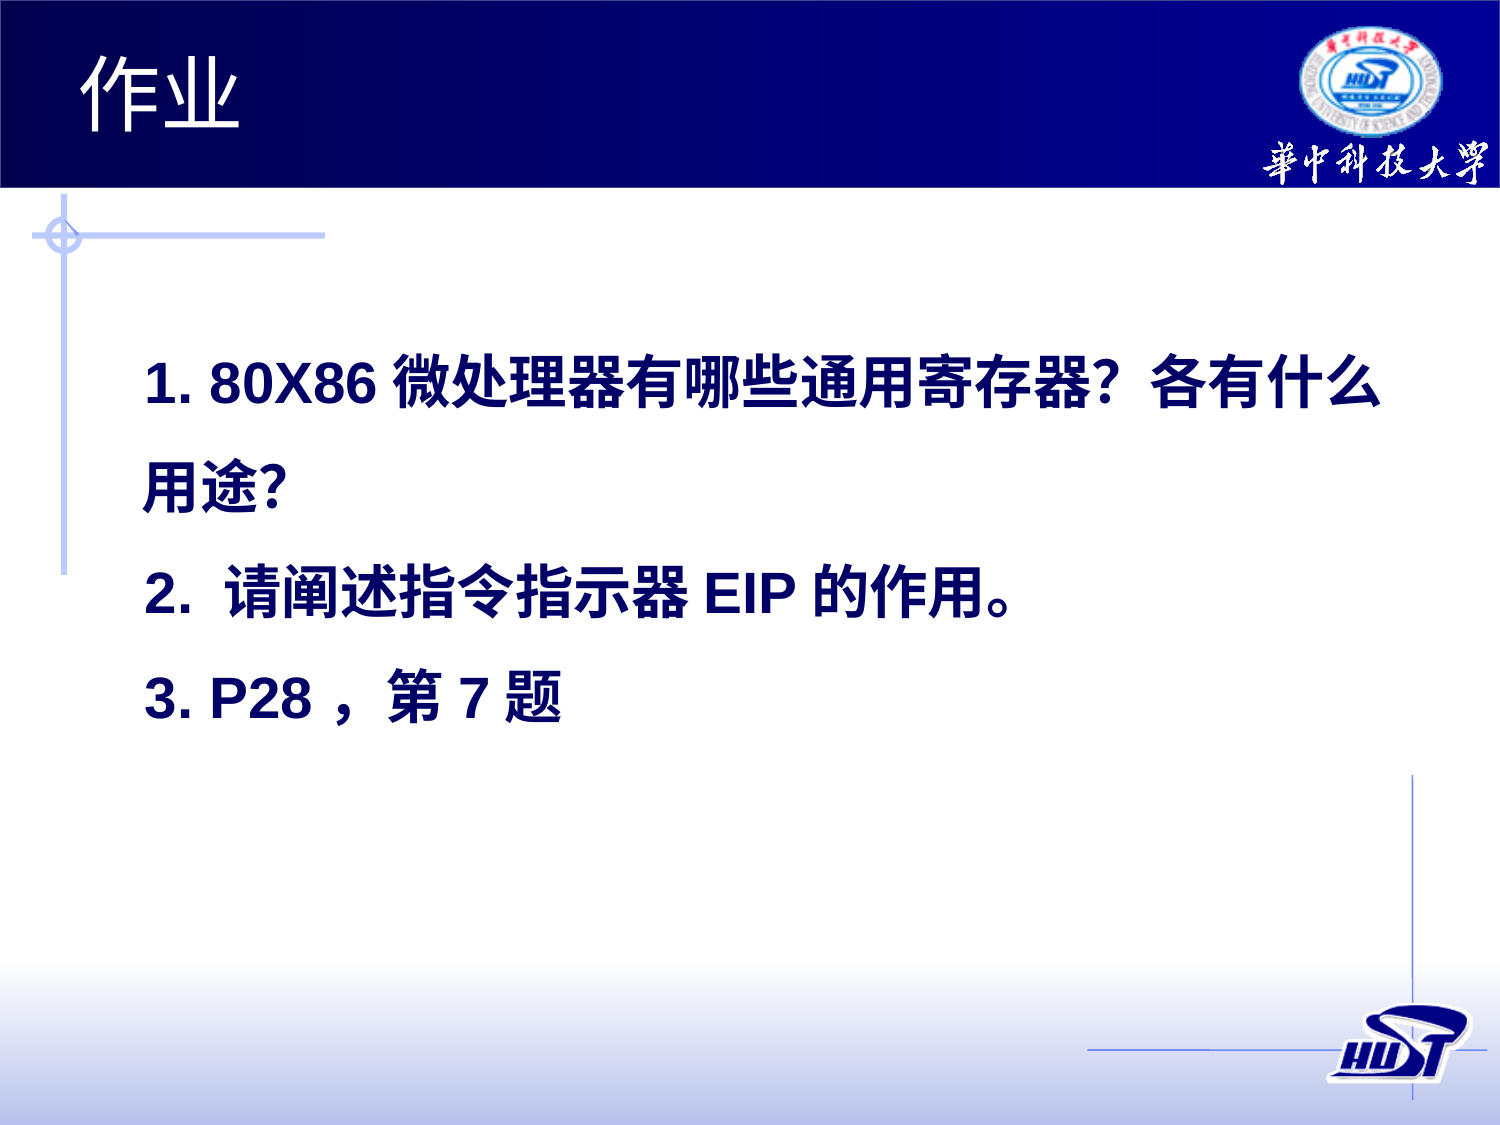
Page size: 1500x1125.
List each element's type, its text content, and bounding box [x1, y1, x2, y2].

picture [1338, 26, 1443, 138]
list 1. 80X86微处理器有哪些通用寄存器？各有什么用途？ 2. 请阐述指令指示器EIP的作用。 3. P28，第7题 [123, 302, 1400, 790]
picture [1262, 140, 1488, 185]
title 作业 [62, 12, 1338, 151]
